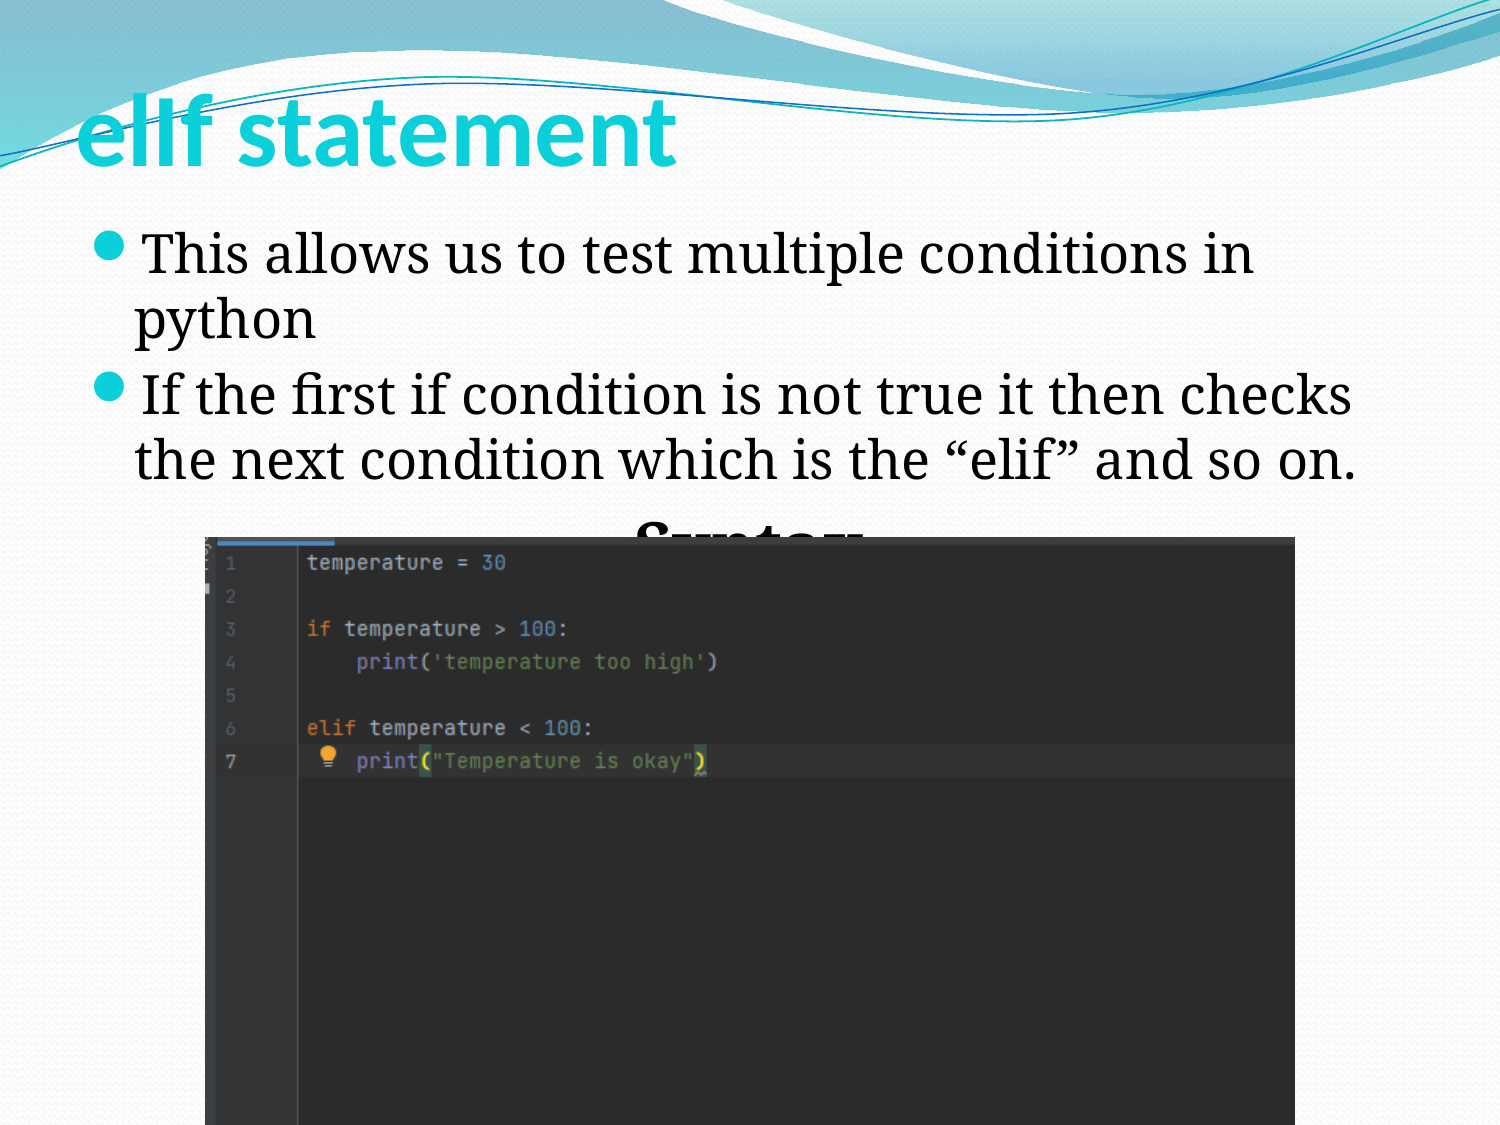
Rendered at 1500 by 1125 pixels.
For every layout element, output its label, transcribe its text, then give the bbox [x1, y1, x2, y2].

list This allows us to test multiple conditions in python If the first if condition is not true it then checks the next condition which is the “elif” and so on. Syntax [75, 212, 1425, 1125]
picture [205, 537, 1295, 1125]
title elIf statement [75, 0, 1425, 188]
